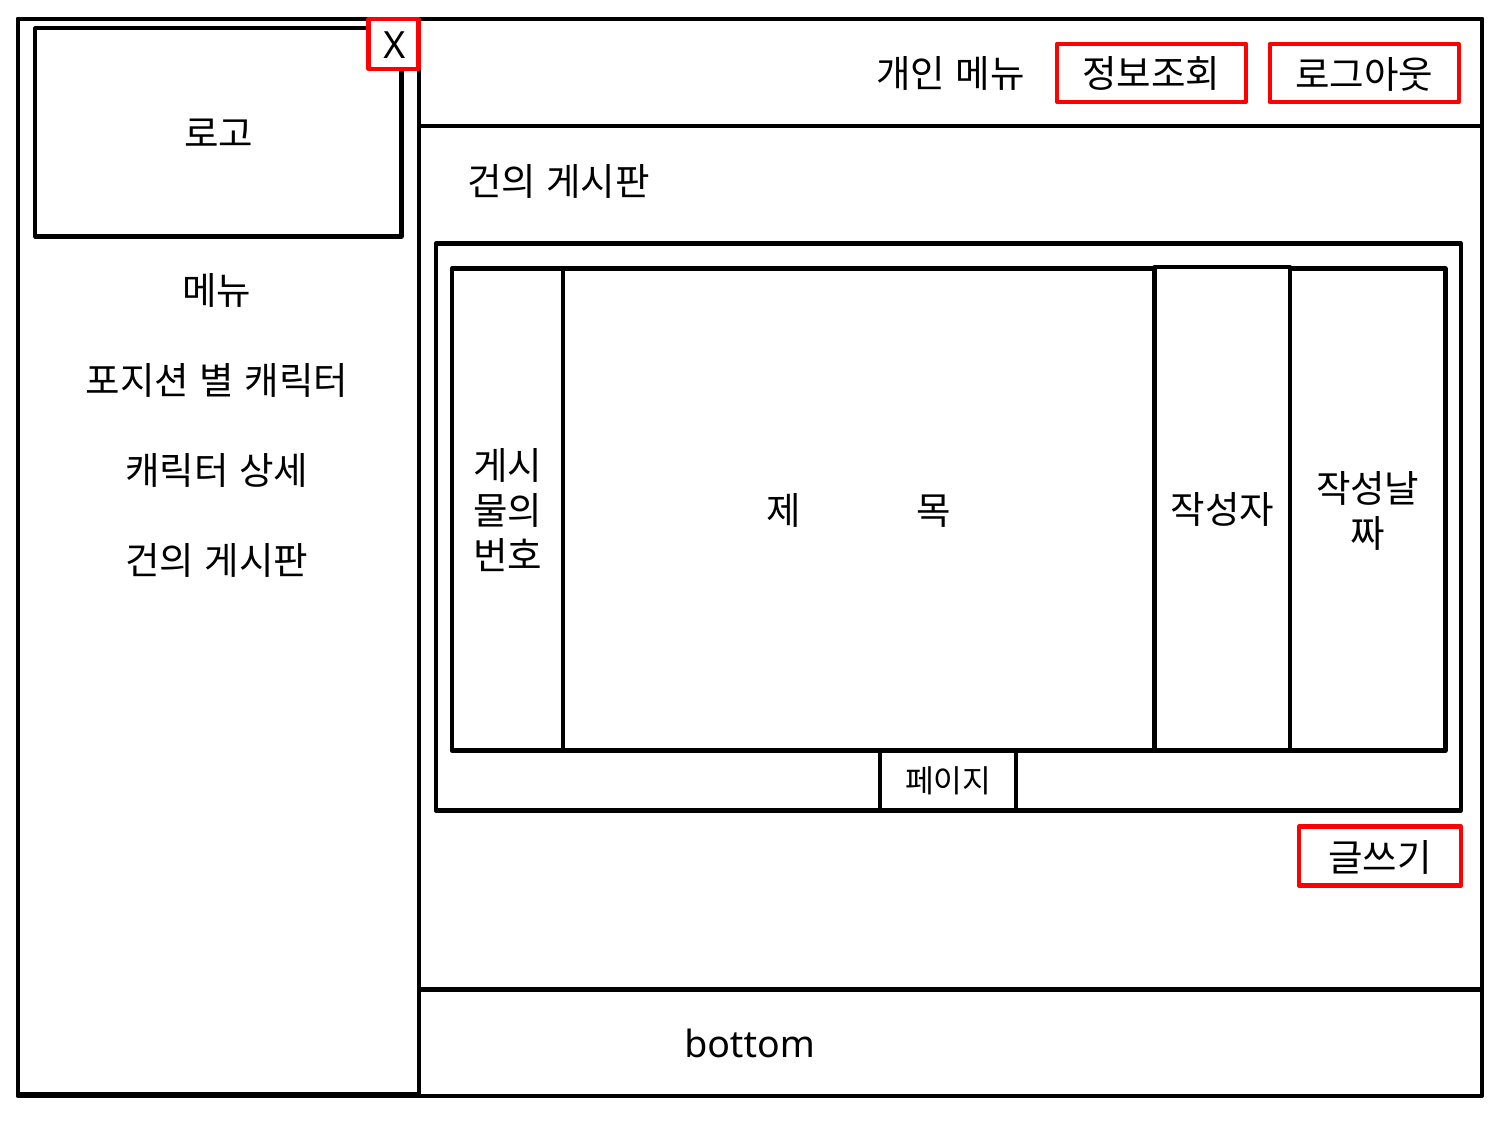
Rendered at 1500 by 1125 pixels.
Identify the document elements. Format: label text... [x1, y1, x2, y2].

text_box bottom [424, 987, 1484, 1098]
text_box [425, 132, 1484, 987]
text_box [17, 18, 420, 1095]
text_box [435, 150, 1462, 886]
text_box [420, 18, 1483, 126]
